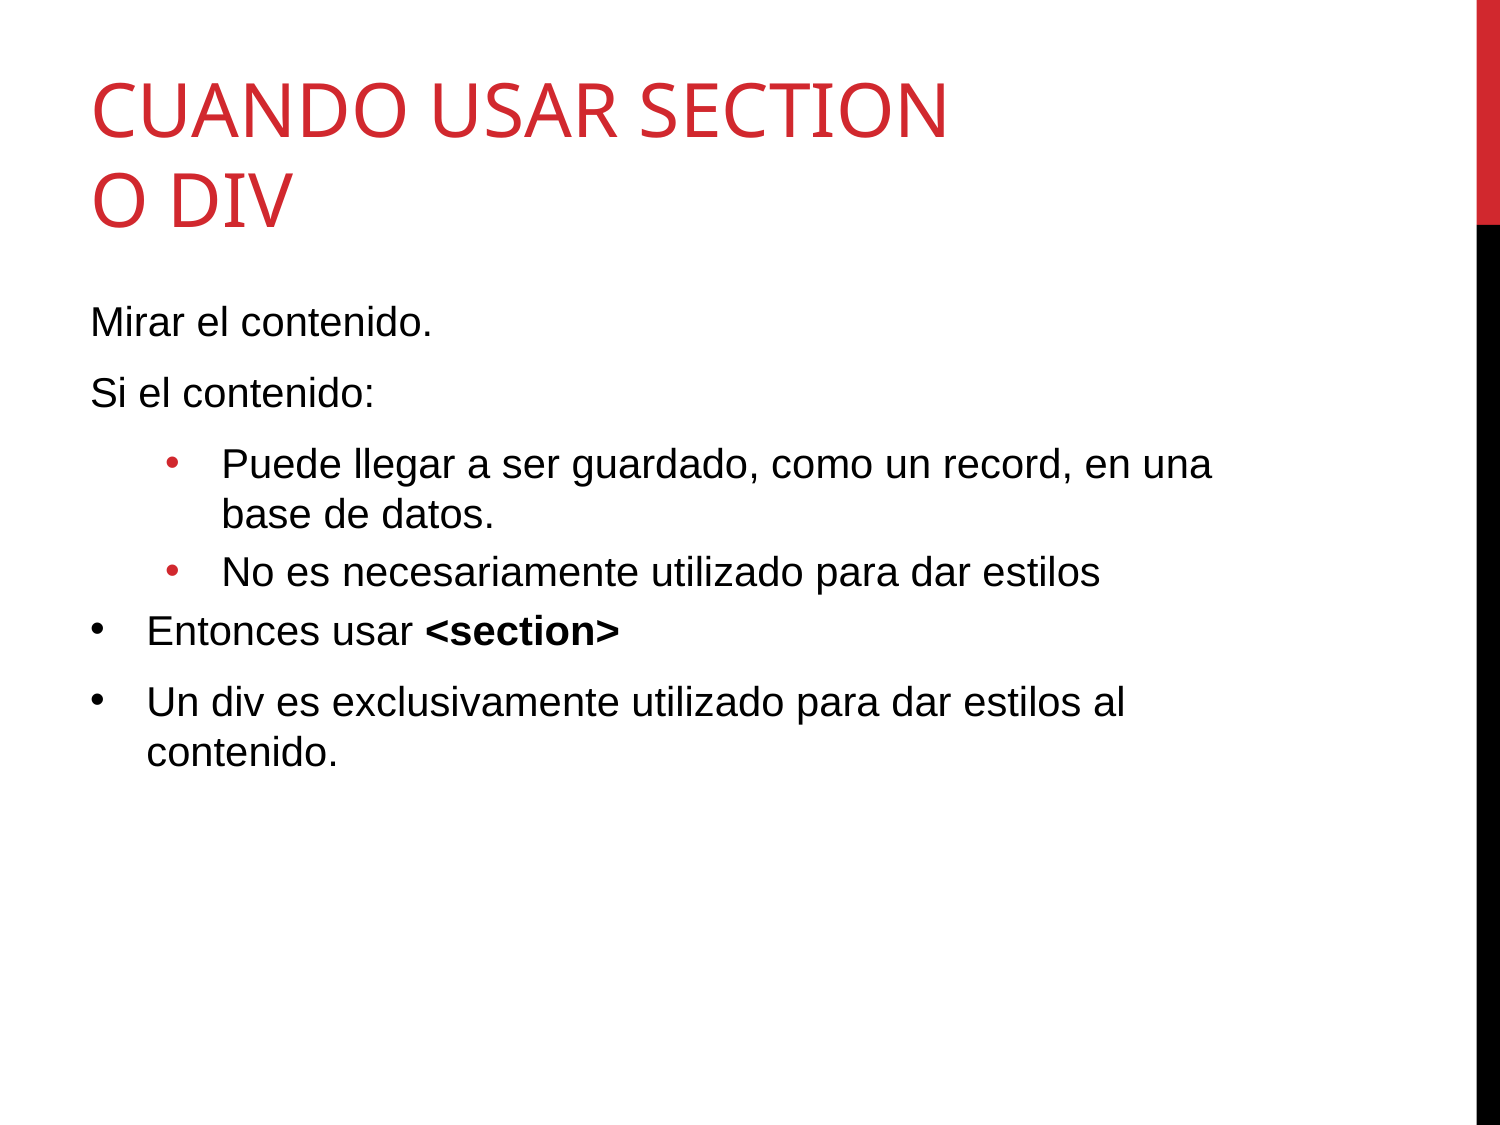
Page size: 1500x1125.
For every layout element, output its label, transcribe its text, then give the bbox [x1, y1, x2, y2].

title Cuando usar Section o div [75, 25, 1025, 250]
list Mirar el contenido. Si el contenido: Puede llegar a ser guardado, como un record, en una base de datos. No es necesariamente utilizado para dar estilos Entonces usar <section> Un div es exclusivamente utilizado para dar estilos al contenido. [75, 287, 1325, 1005]
